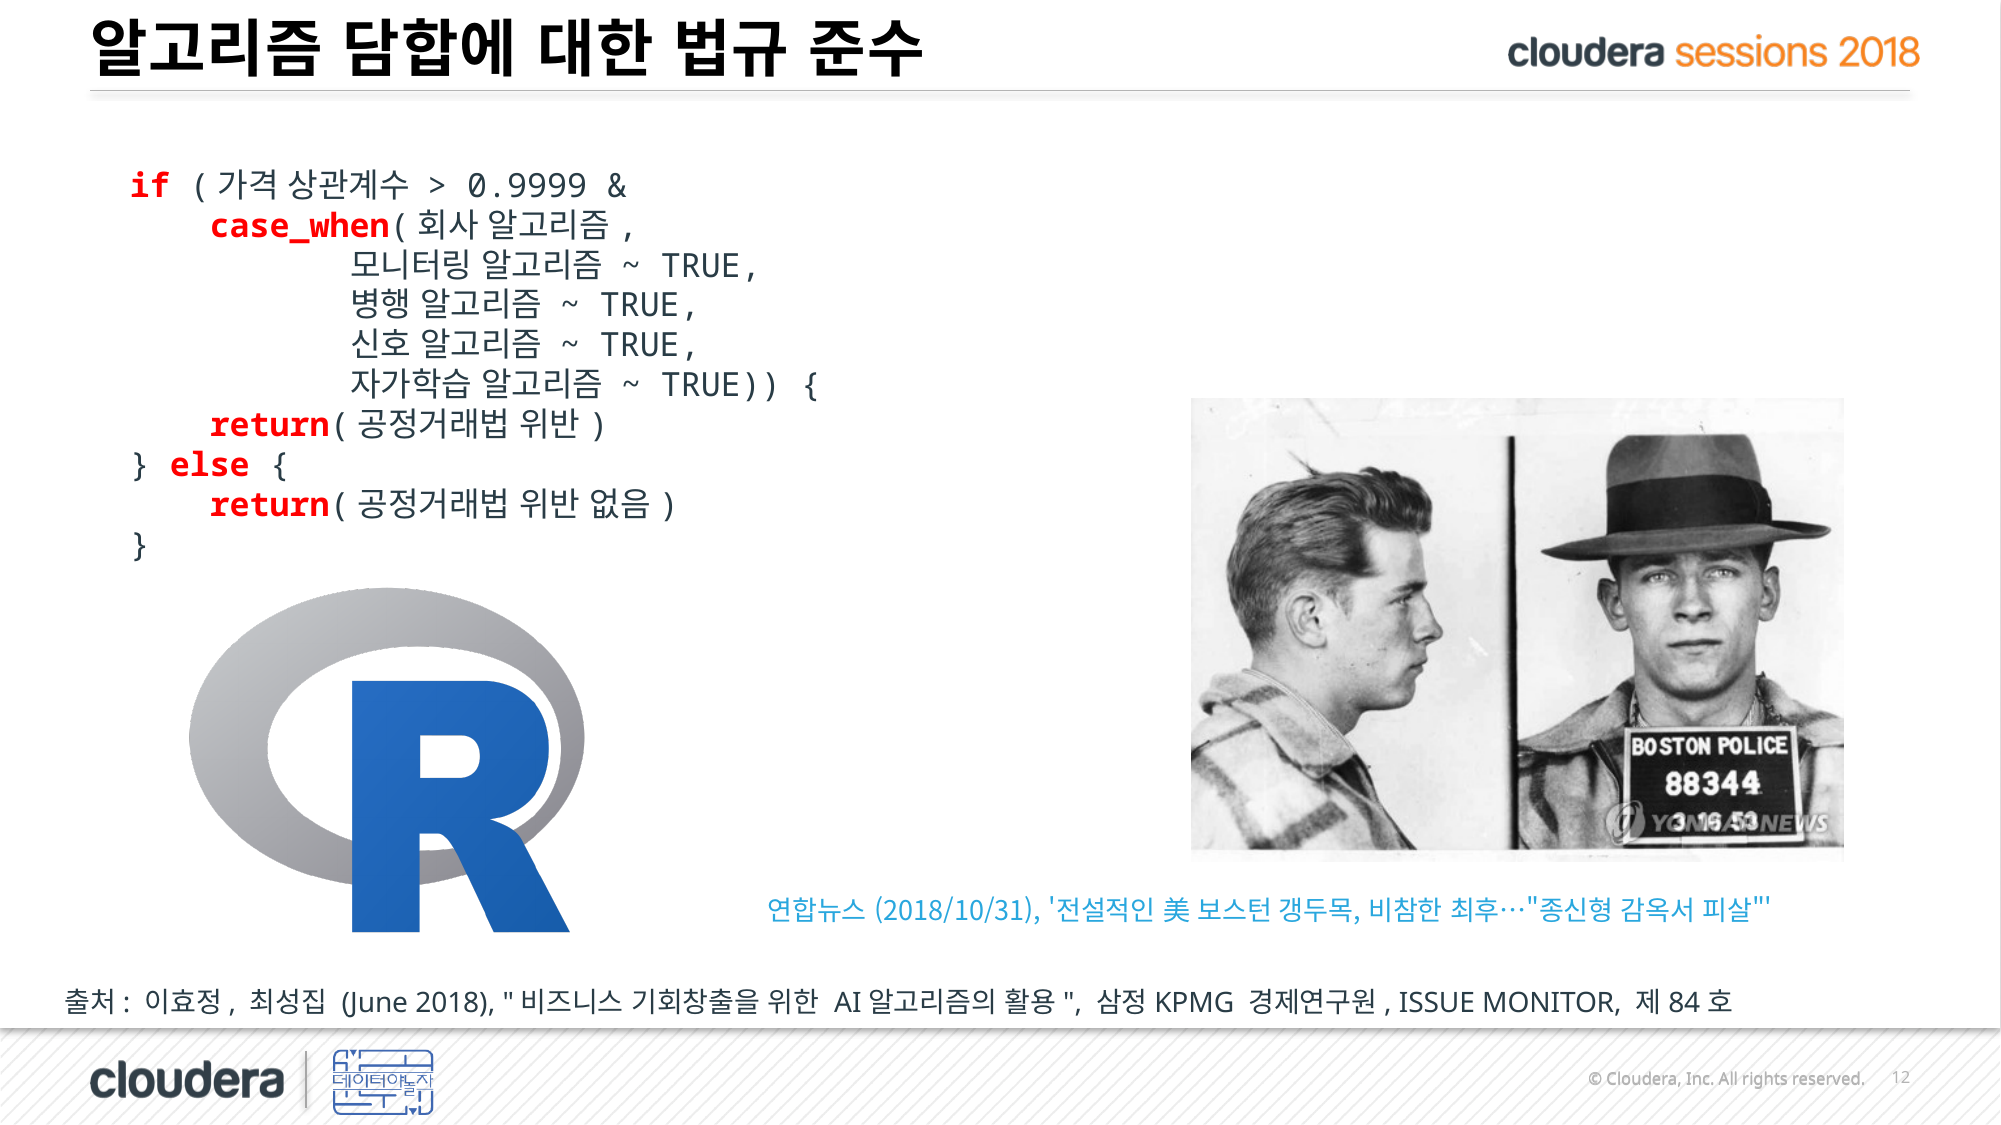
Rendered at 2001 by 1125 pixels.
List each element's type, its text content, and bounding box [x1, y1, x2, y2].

picture [1190, 398, 1844, 862]
picture [189, 586, 585, 933]
title 알고리즘 담합에 대한 법규 준수 [90, 0, 1910, 92]
text_box 연합뉴스 (2018/10/31), '전설적인 美 보스턴 갱두목, 비참한 최후…"종신형 감옥서 피살"' [752, 848, 1880, 940]
picture [1910, 22, 1920, 81]
picture [0, 1028, 2001, 1125]
text_box if (가격 상관계수 > 0.9999 & case_when(회사 알고리즘, 모니터링 알고리즘 ~ TRUE, 병행 알고리즘 ~ TRUE, 신호 알고리즘 ~ TRUE, 자가학습 알고리즘 ~ TRUE)) { return(공정거래법 위반) } else { return(공정거래법 위반 없음) } [114, 156, 1115, 571]
text_box 출처: 이효정, 최성집 (June 2018), "비즈니스 기회창출을 위한 AI알고리즘의 활용", 삼정KPMG 경제연구원, ISSUE MONITOR, 제84호 [50, 976, 1949, 1026]
